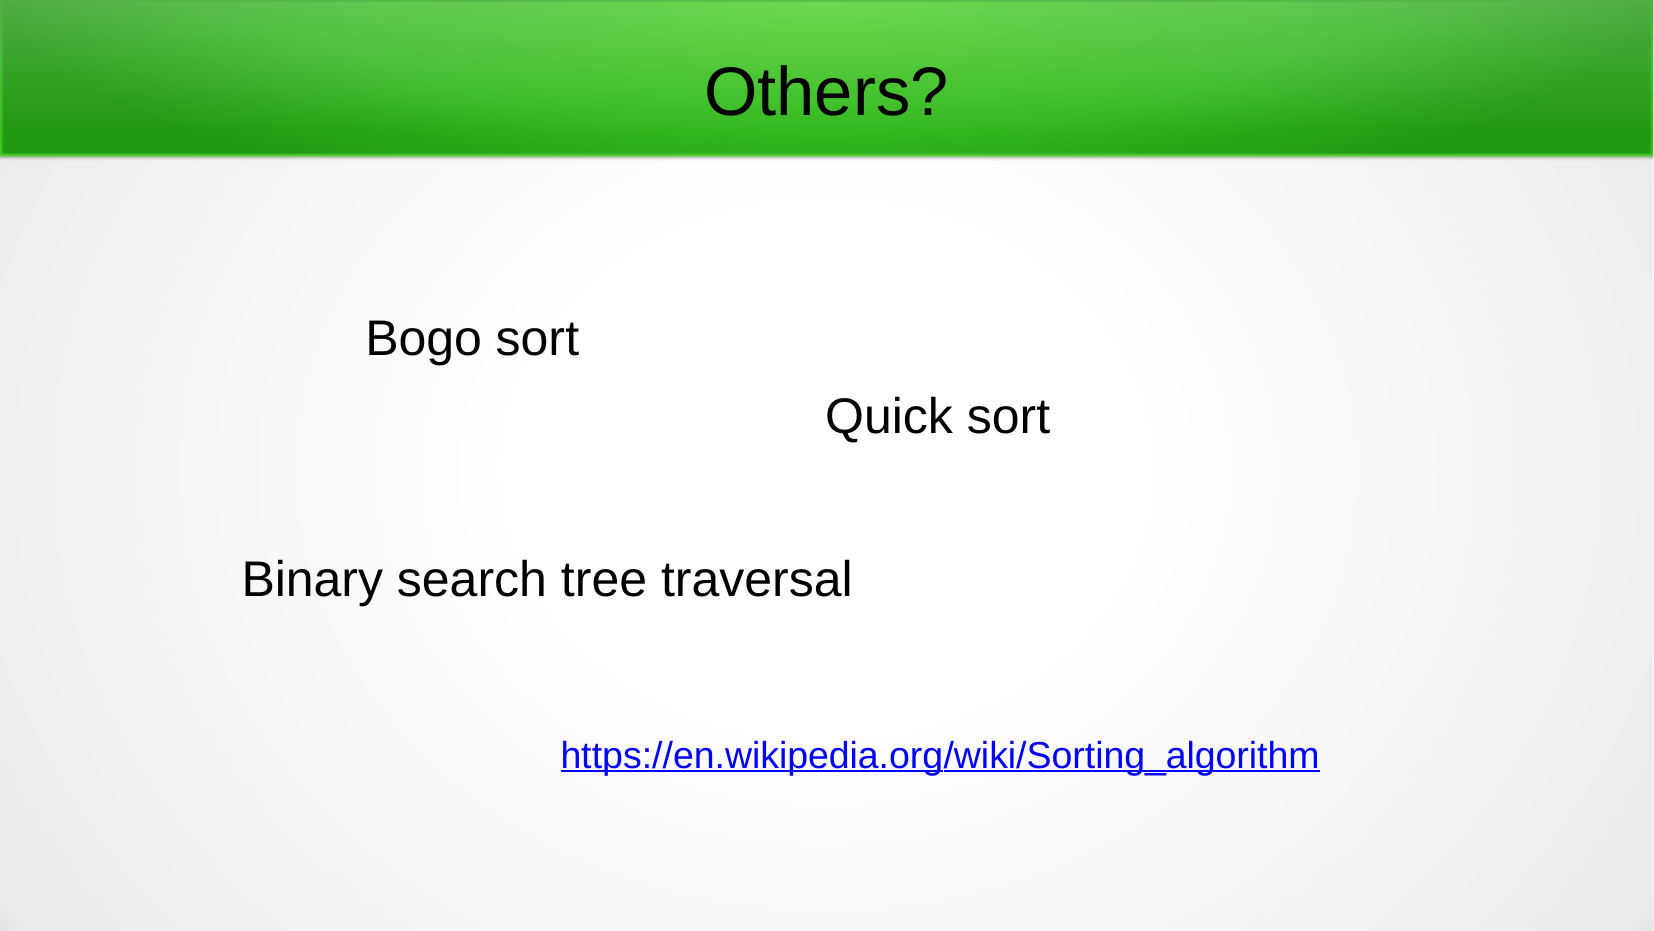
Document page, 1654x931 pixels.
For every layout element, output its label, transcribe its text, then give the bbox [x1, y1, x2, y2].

text_box Others? [82, 35, 1571, 142]
text_box Bogo sort [350, 298, 595, 373]
picture [0, 0, 1654, 931]
text_box https://en.wikipedia.org/wiki/Sorting_algorithm [545, 723, 1335, 829]
text_box Binary search tree traversal [226, 538, 869, 614]
text_box Quick sort [810, 376, 1066, 451]
